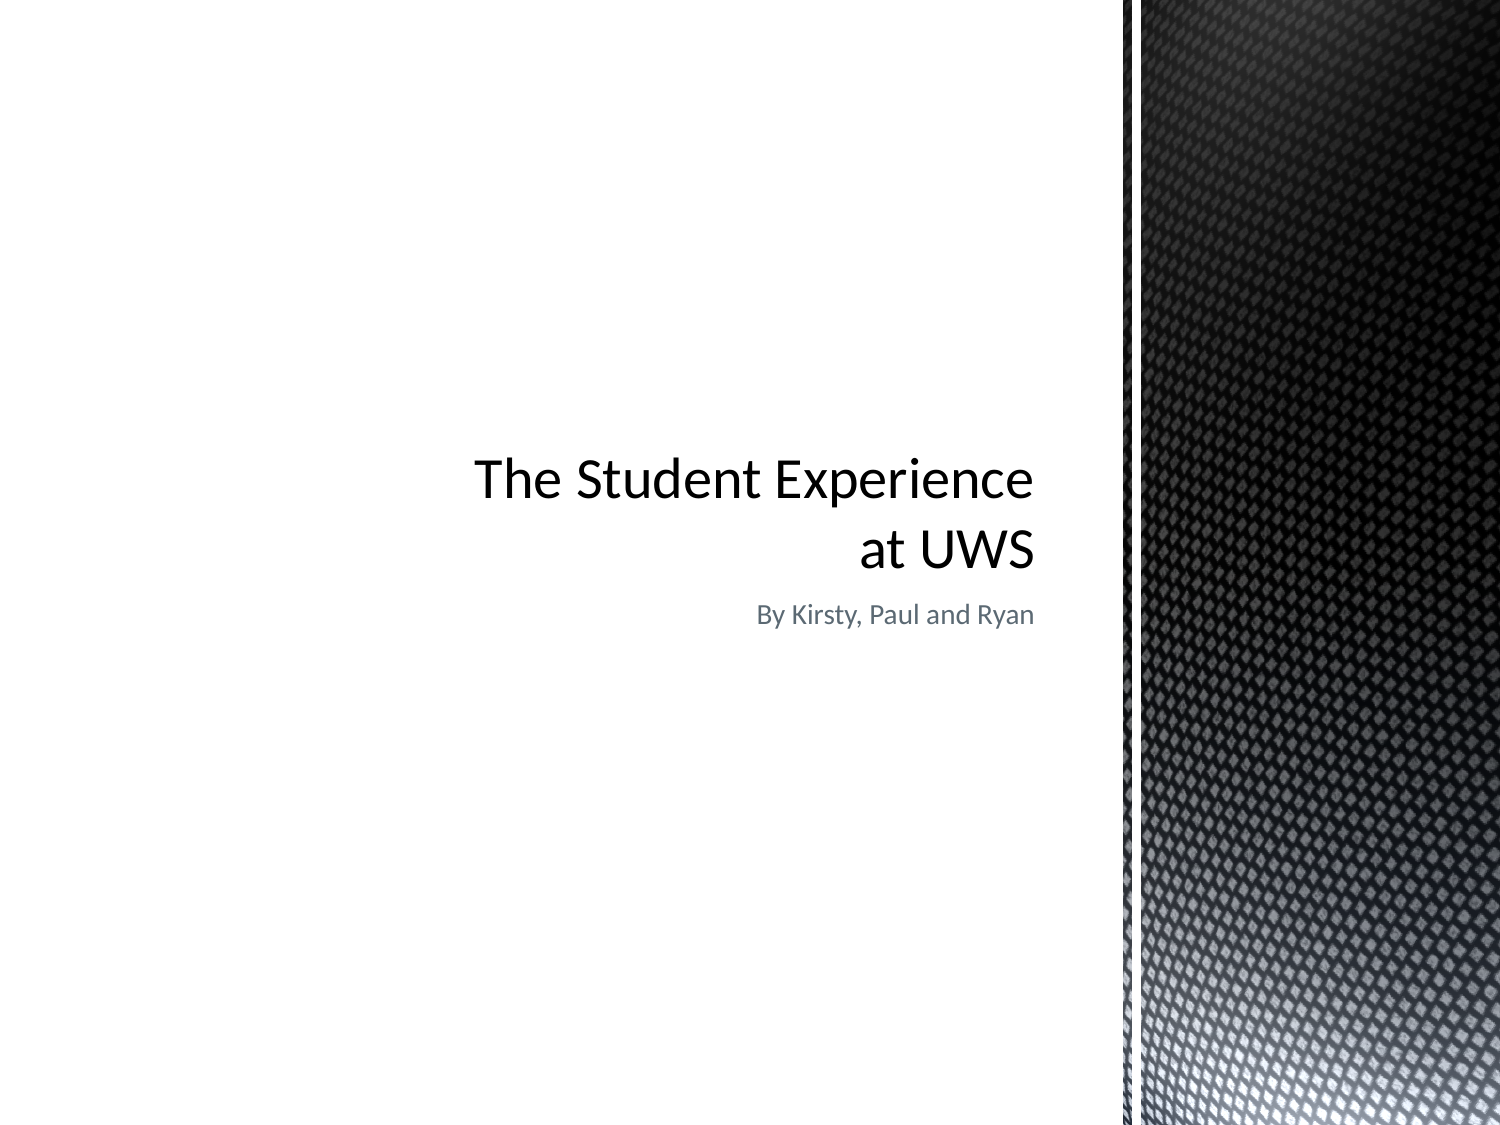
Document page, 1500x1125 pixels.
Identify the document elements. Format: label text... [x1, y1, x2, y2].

title The Student Experience at UWS [399, 237, 1050, 588]
subtitle By Kirsty, Paul and Ryan [399, 588, 1050, 938]
picture [1123, 0, 1500, 1125]
